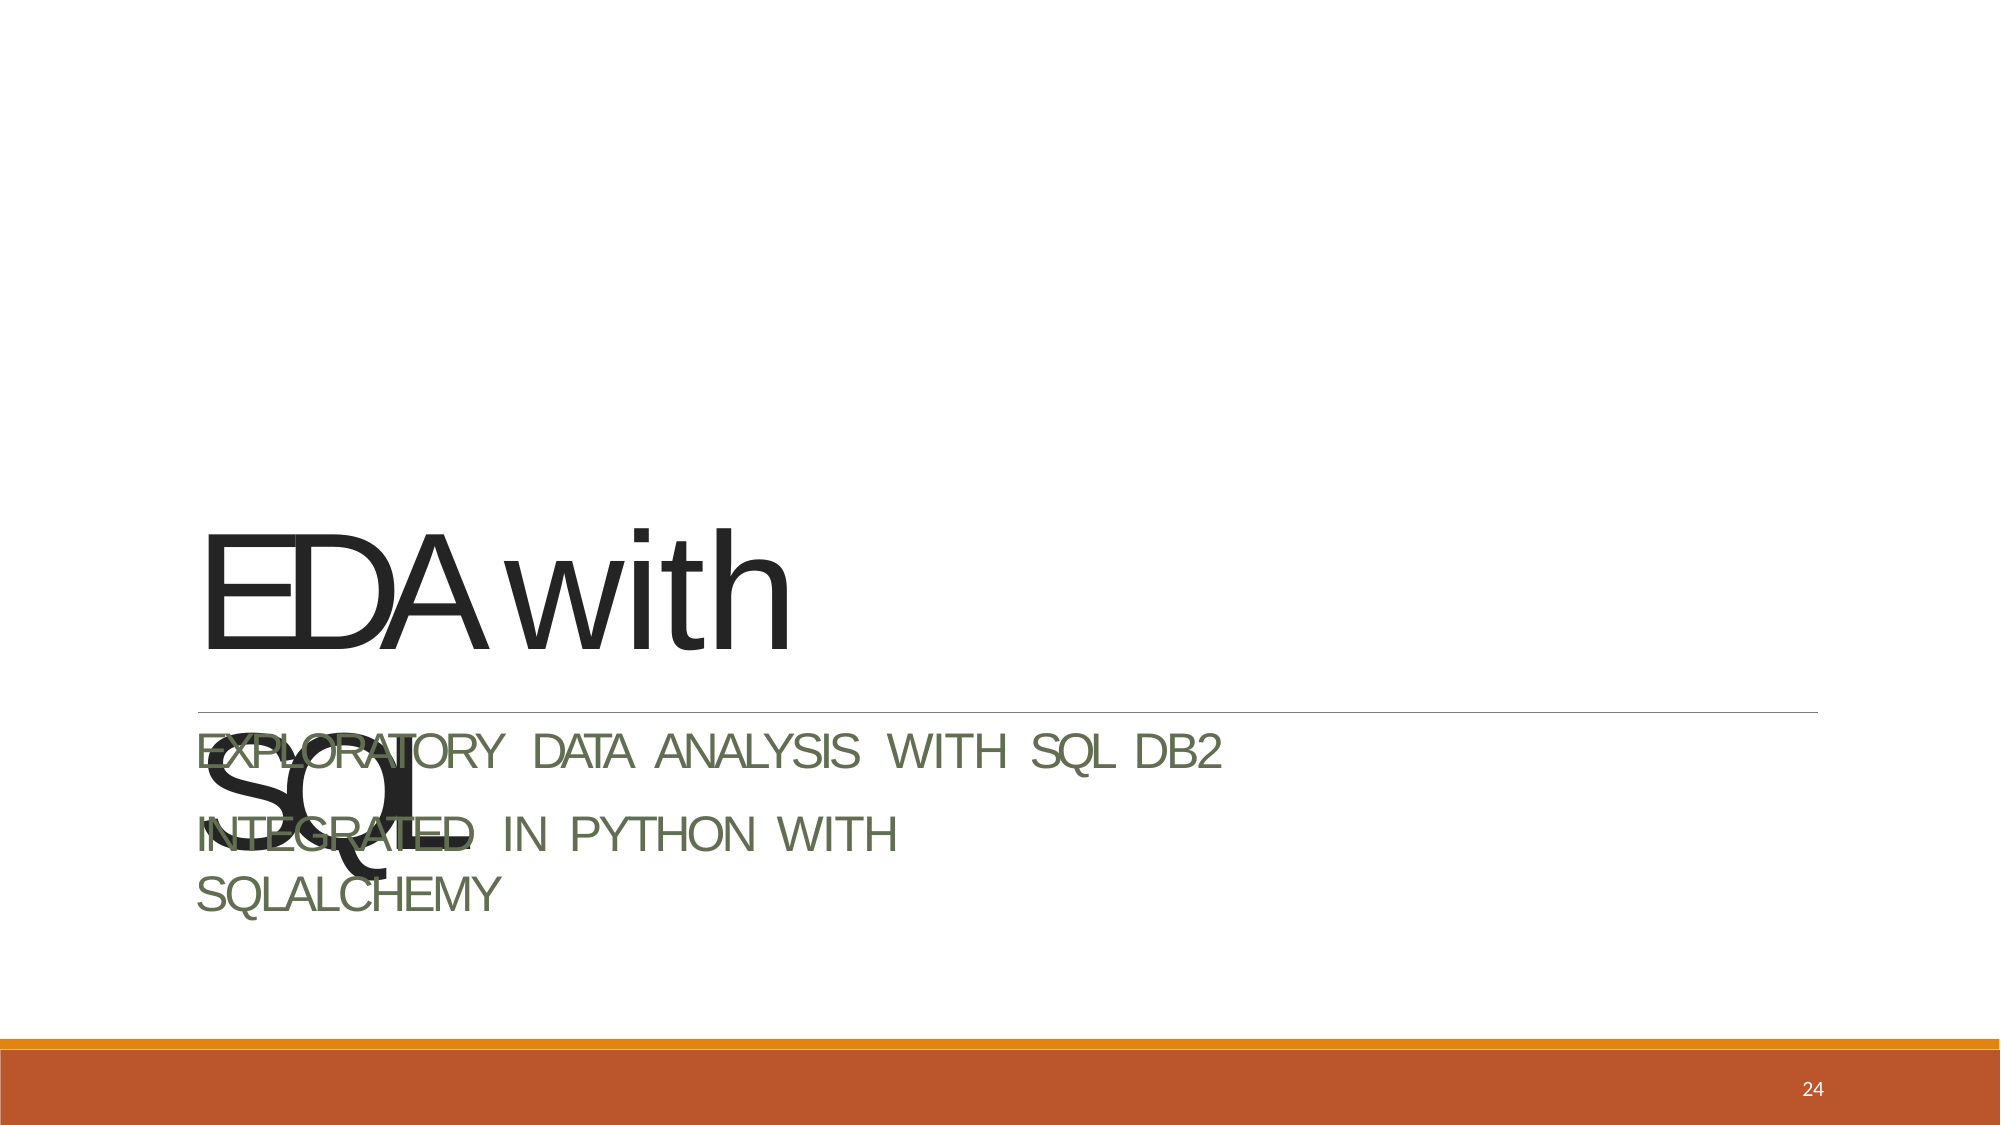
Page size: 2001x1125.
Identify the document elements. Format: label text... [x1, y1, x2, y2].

slide_number 24 [1795, 1077, 1831, 1125]
text_box EXPLORATORY DATA ANALYSIS WITH SQL DB2 INTEGRATED IN PYTHON WITH SQLALCHEMY [192, 692, 1228, 922]
text_box EDA with SQL [192, 480, 1083, 692]
